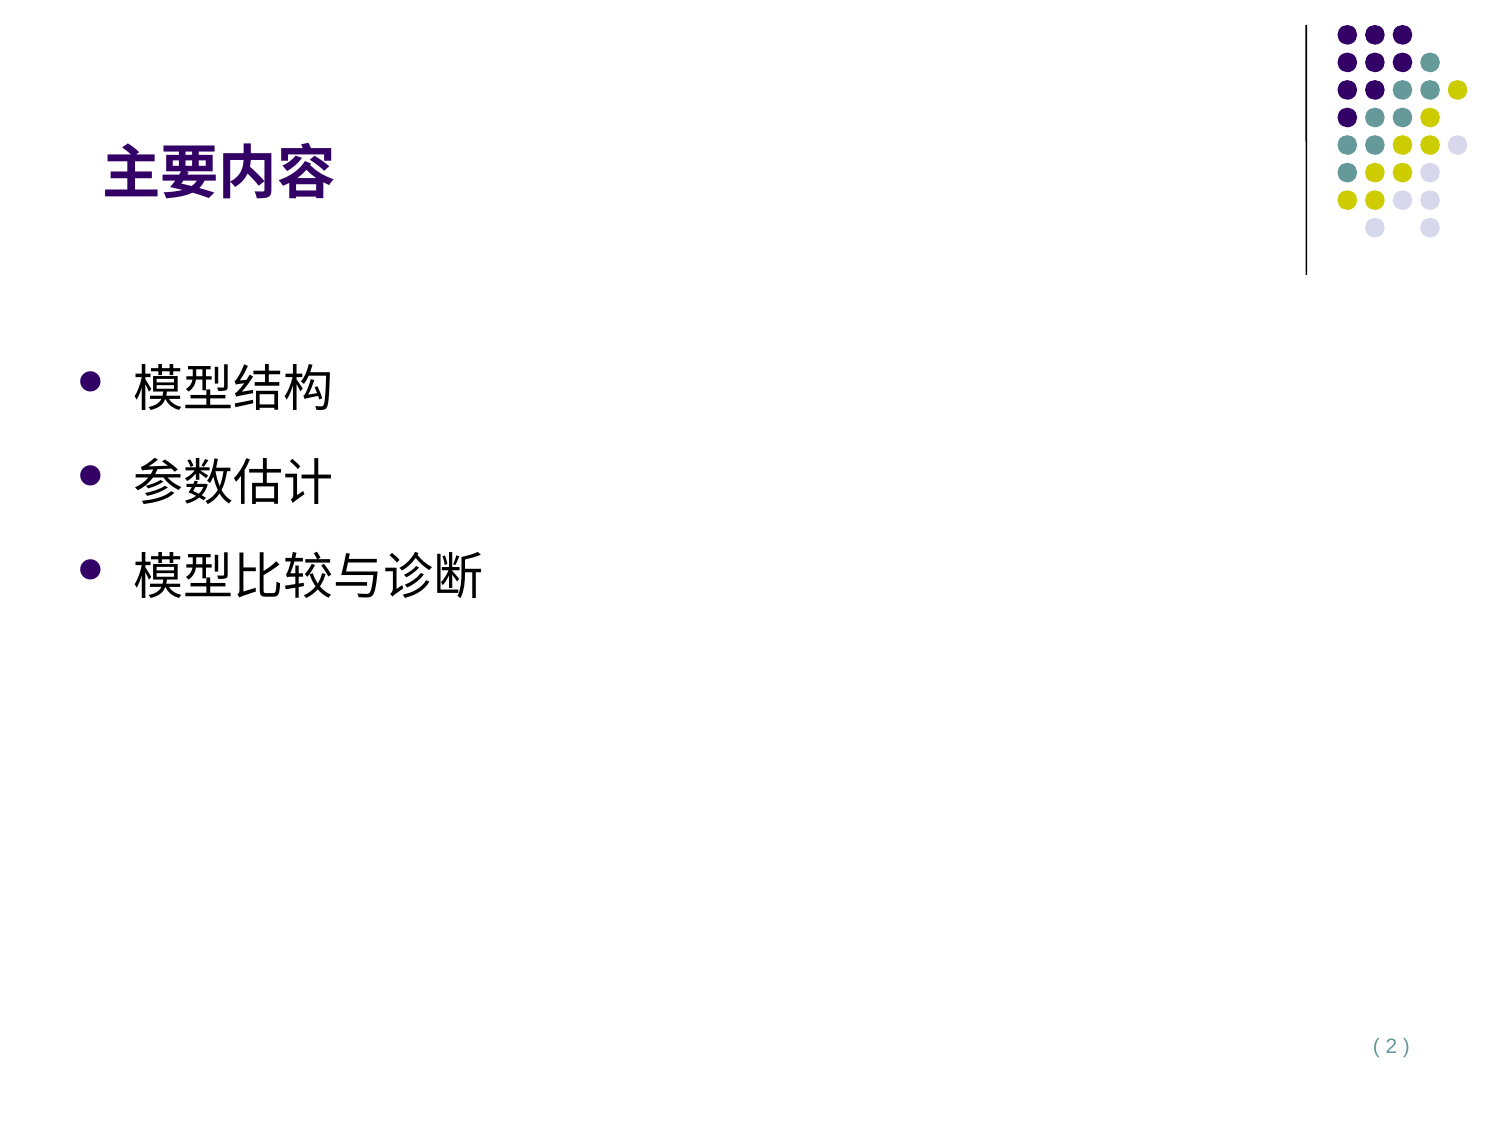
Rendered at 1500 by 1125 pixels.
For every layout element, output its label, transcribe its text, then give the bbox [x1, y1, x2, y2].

title 主要内容 [87, 99, 1325, 213]
list 模型结构 参数估计 模型比较与诊断 [62, 324, 1413, 1038]
slide_number ( 2 ) [1074, 1025, 1425, 1100]
